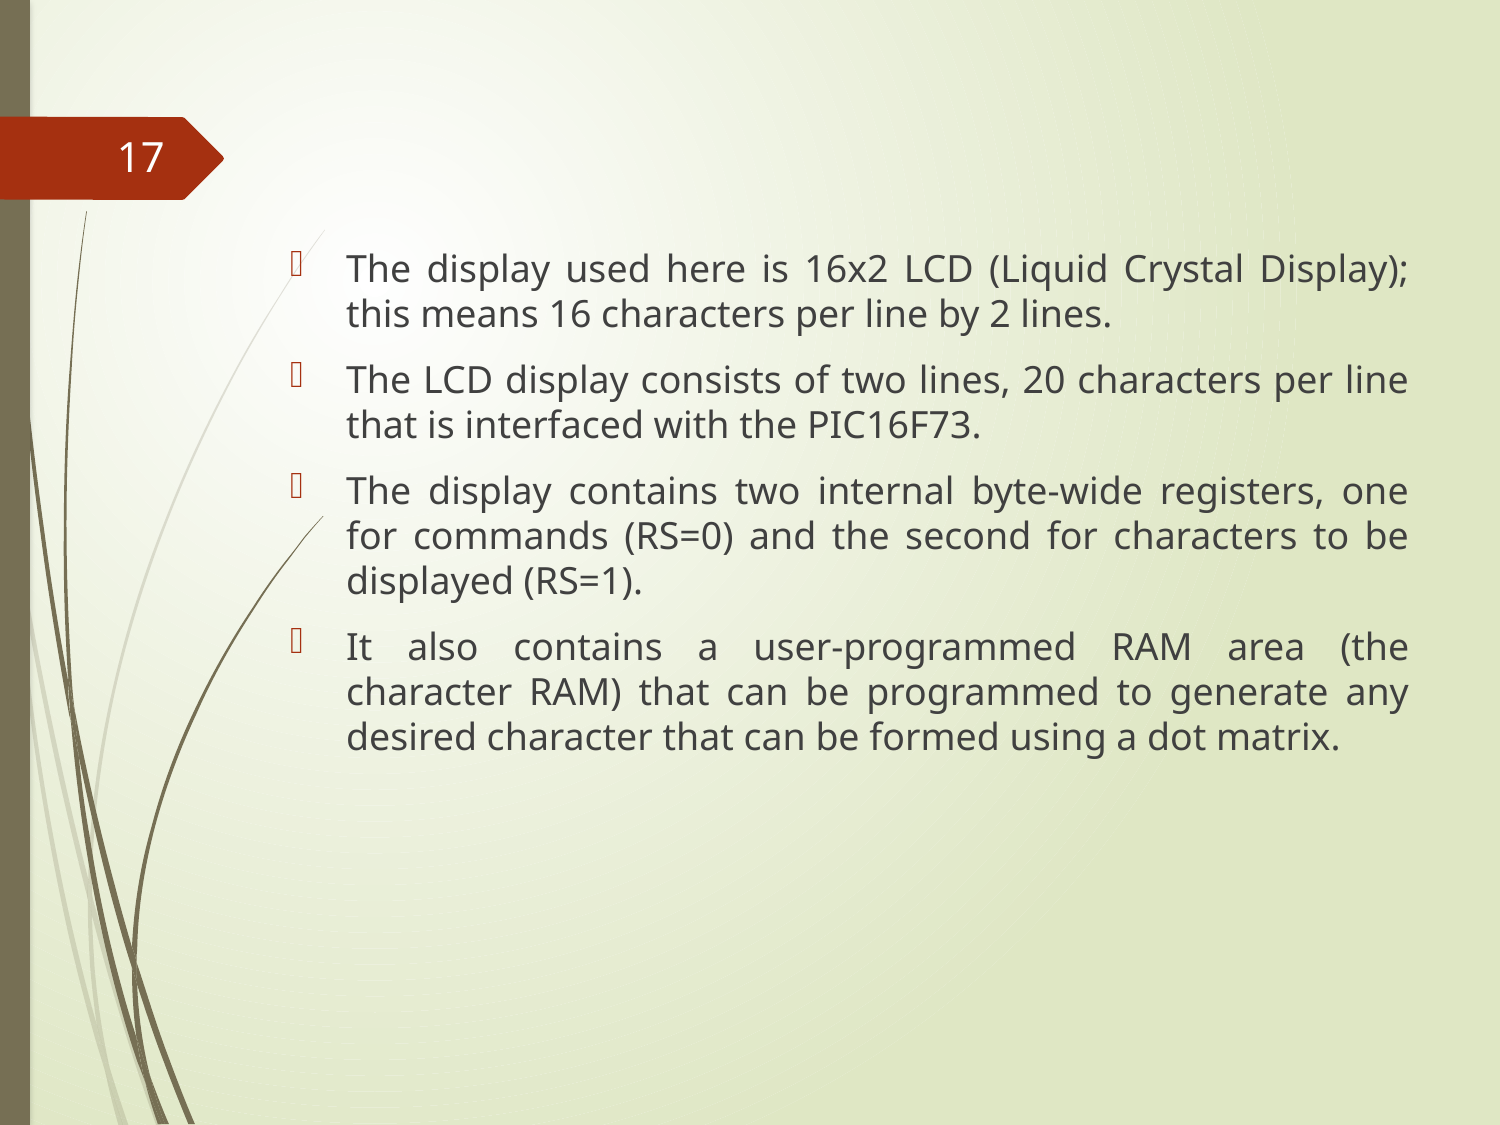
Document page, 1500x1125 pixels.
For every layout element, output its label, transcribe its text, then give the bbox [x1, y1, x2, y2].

slide_number 17 [83, 129, 180, 190]
list The display used here is 16x2 LCD (Liquid Crystal Display); this means 16 characters per line by 2 lines. The LCD display consists of two lines, 20 characters per line that is interfaced with the PIC16F73. The display contains two internal byte-wide registers, one for commands (RS=0) and the second for characters to be displayed (RS=1). It also contains a user-programmed RAM area (the character RAM) that can be programmed to generate any desired character that can be formed using a dot matrix. [275, 237, 1425, 1075]
